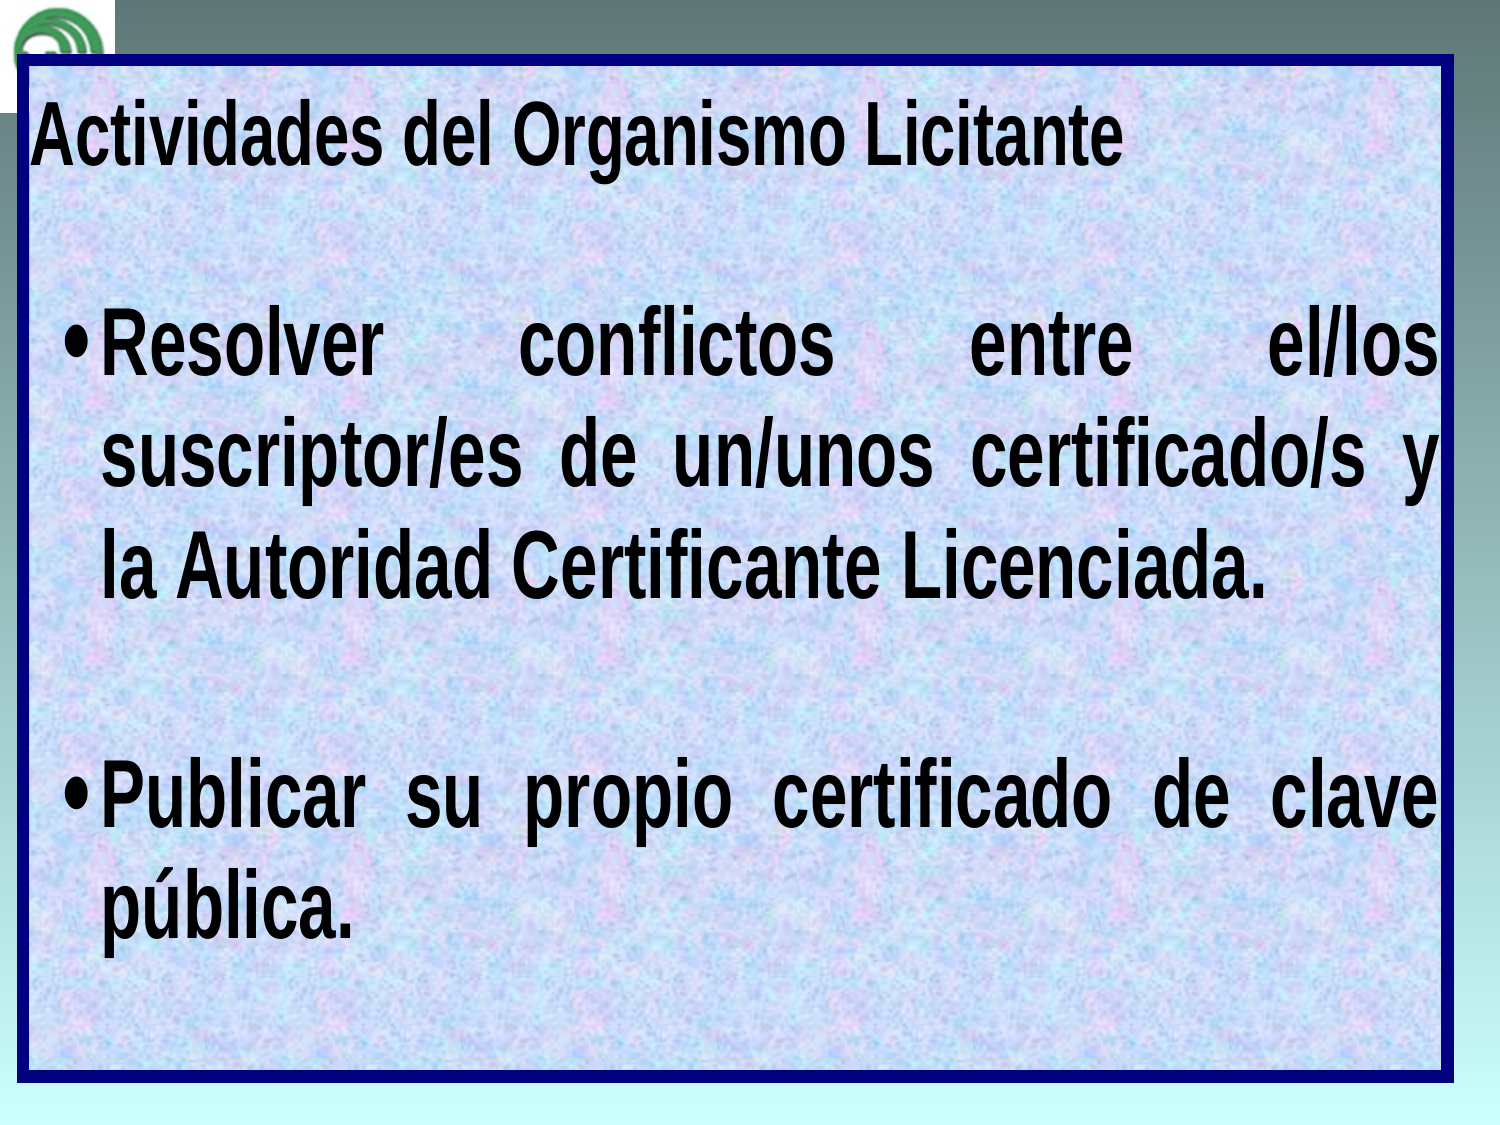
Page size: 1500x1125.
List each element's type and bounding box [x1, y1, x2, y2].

picture [0, 0, 115, 113]
text_box [29, 66, 1442, 1071]
